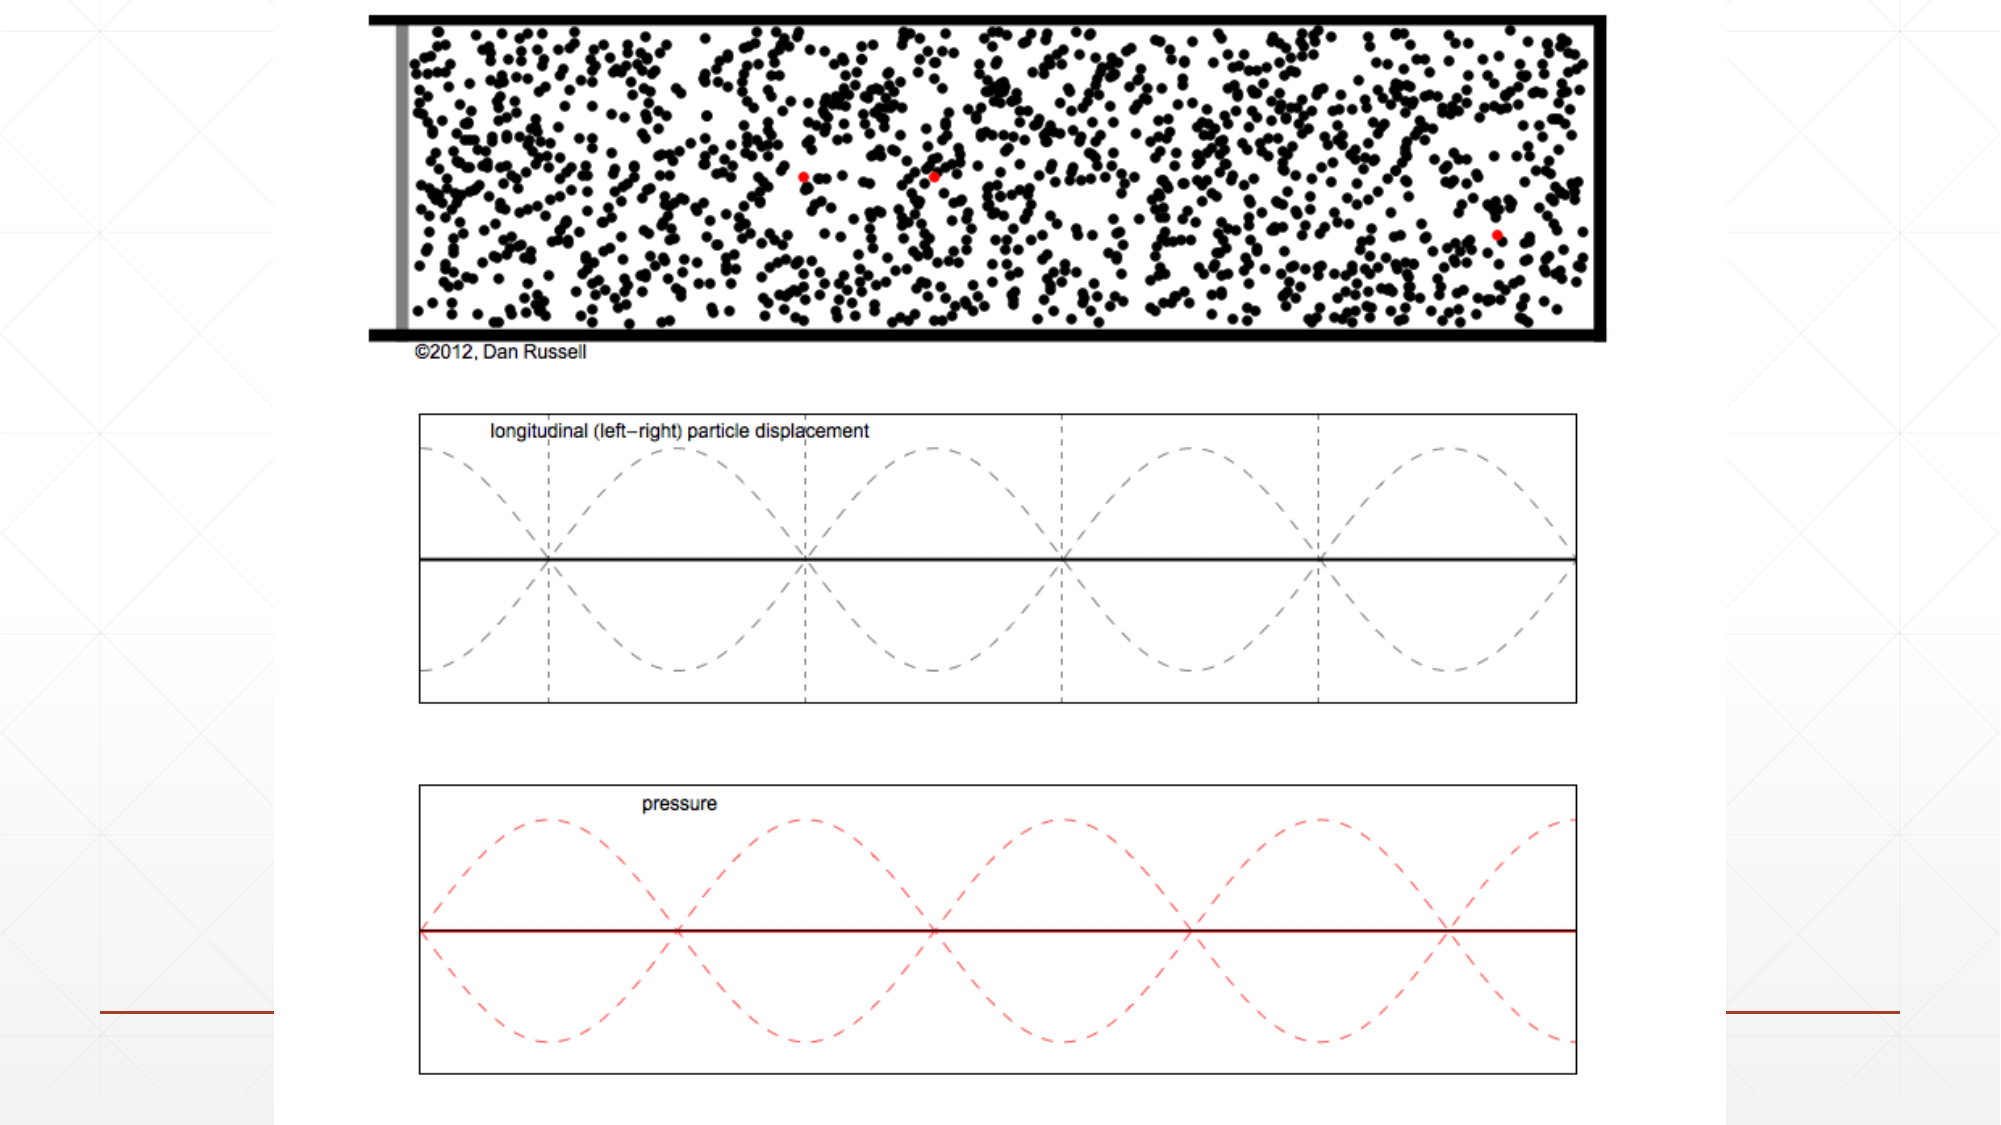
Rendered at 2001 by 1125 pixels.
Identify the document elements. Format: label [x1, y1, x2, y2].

list [274, 0, 1726, 1125]
